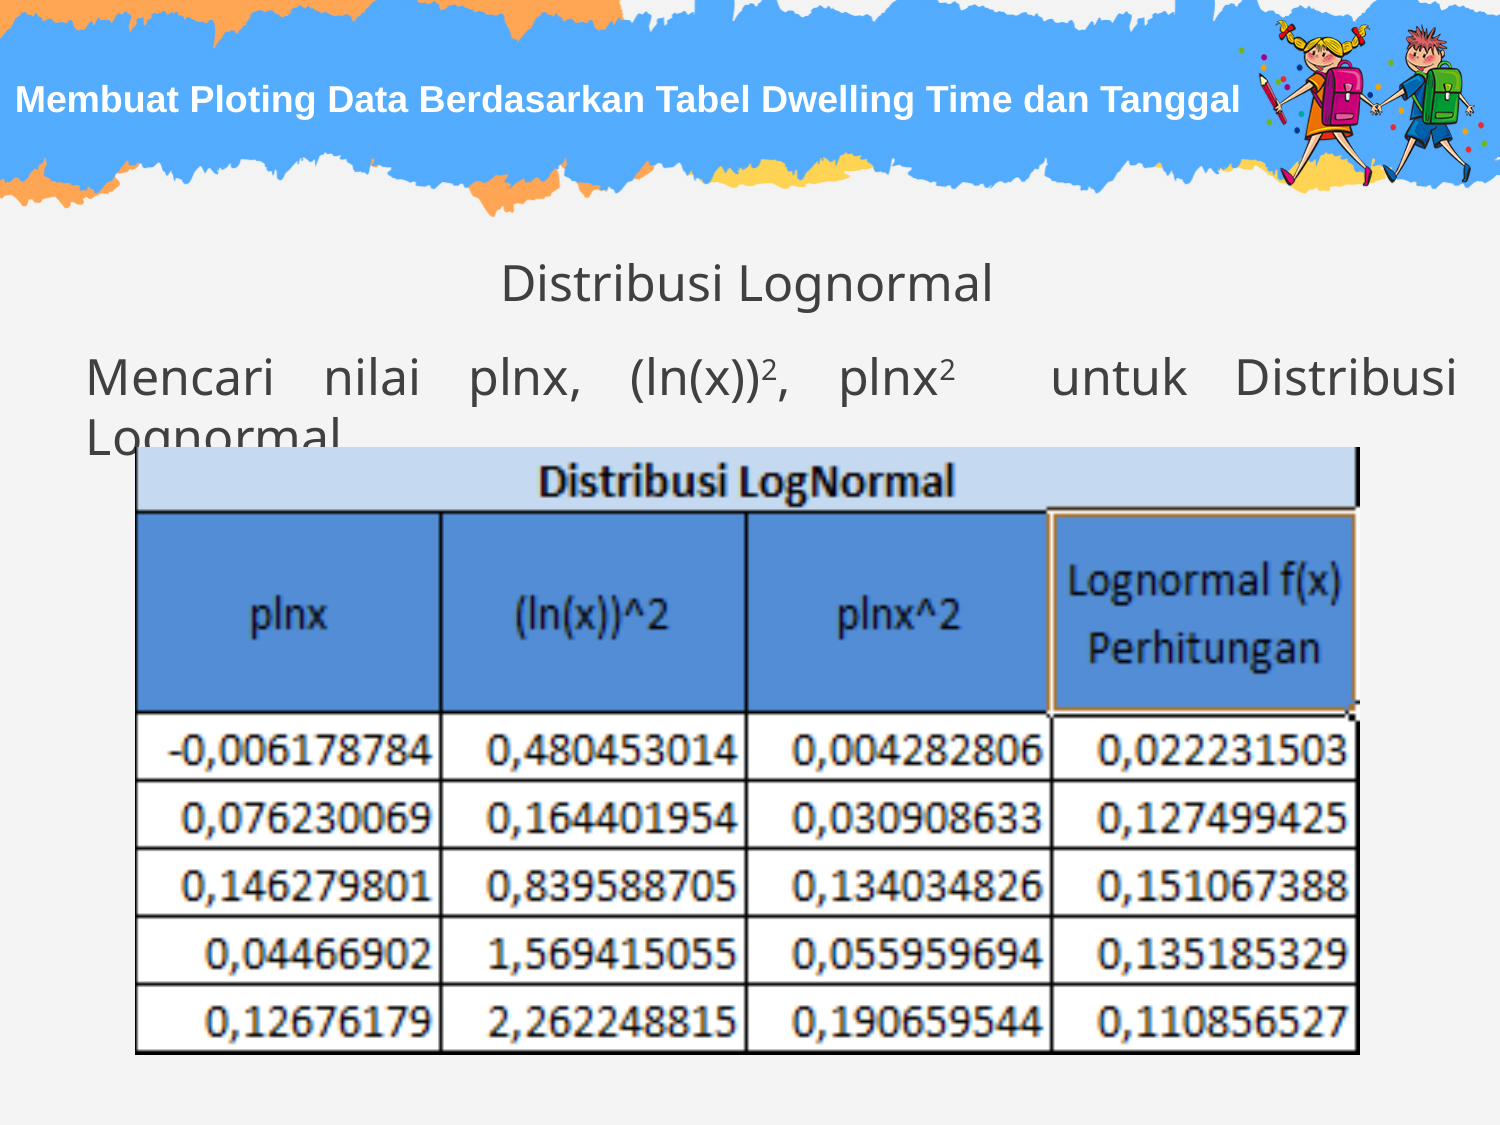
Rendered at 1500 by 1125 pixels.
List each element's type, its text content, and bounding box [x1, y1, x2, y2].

picture [0, 230, 1500, 1125]
list Mencari nilai plnx, (ln(x))2, plnx2 untuk Distribusi Lognormal [20, 338, 1474, 929]
list Distribusi Lognormal [72, 243, 1423, 320]
picture [0, 0, 1500, 54]
title Membuat Ploting Data Berdasarkan Tabel Dwelling Time dan Tanggal [0, 54, 1500, 230]
